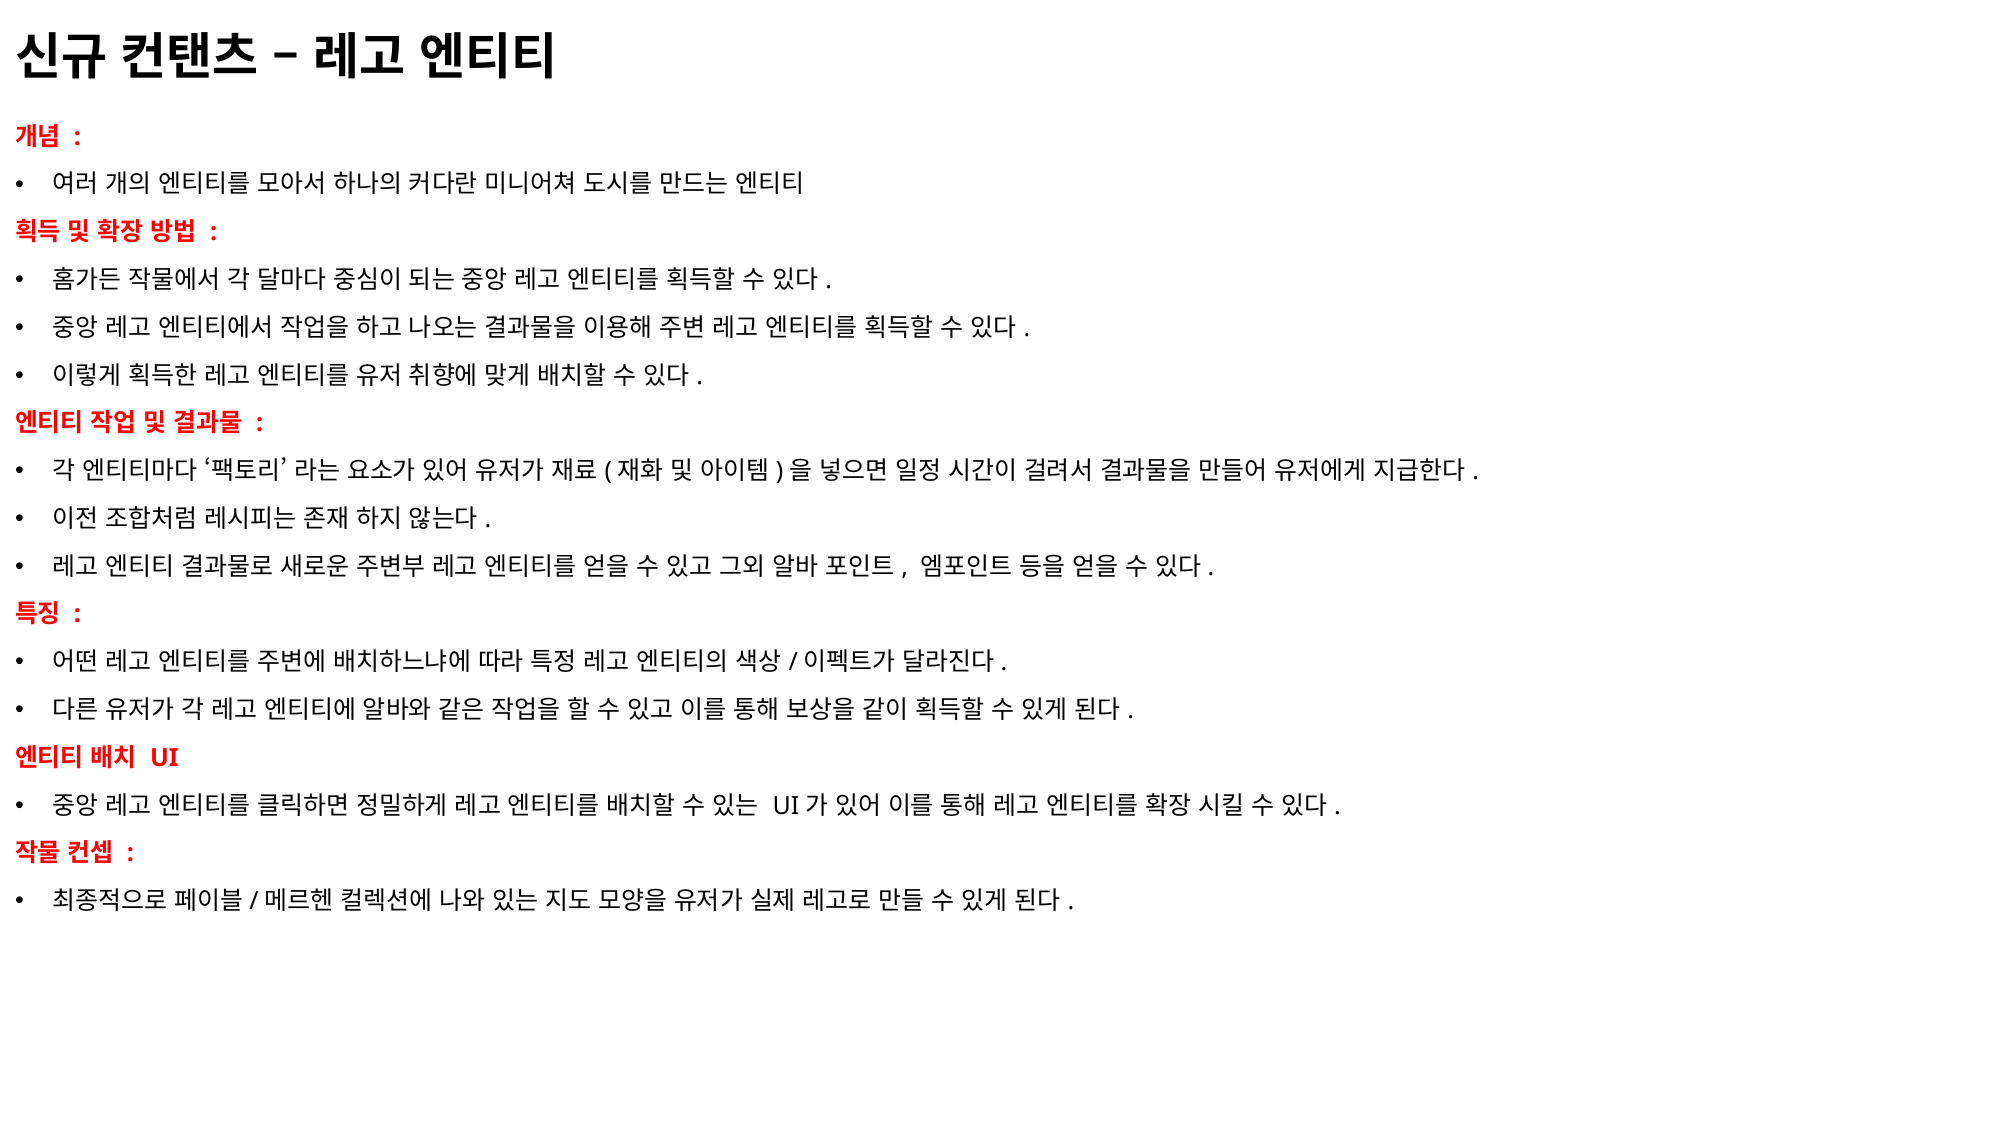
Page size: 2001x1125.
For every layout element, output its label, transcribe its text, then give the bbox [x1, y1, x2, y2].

list 개념 : 여러 개의 엔티티를 모아서 하나의 커다란 미니어쳐 도시를 만드는 엔티티 획득 및 확장 방법 : 홈가든 작물에서 각 달마다 중심이 되는 중앙 레고 엔티티를 획득할 수 있다. 중앙 레고 엔티티에서 작업을 하고 나오는 결과물을 이용해 주변 레고 엔티티를 획득할 수 있다. 이렇게 획득한 레고 엔티티를 유저 취향에 맞게 배치할 수 있다. 엔티티 작업 및 결과물 : 각 엔티티마다 ‘팩토리’ 라는 요소가 있어 유저가 재료(재화 및 아이템)을 넣으면 일정 시간이 걸려서 결과물을 만들어 유저에게 지급한다. 이전 조합처럼 레시피는 존재 하지 않는다. 레고 엔티티 결과물로 새로운 주변부 레고 엔티티를 얻을 수 있고 그외 알바 포인트, 엠포인트 등을 얻을 수 있다. 특징 : 어떤 레고 엔티티를 주변에 배치하느냐에 따라 특정 레고 엔티티의 색상/이펙트가 달라진다. 다른 유저가 각 레고 엔티티에 알바와 같은 작업을 할 수 있고 이를 통해 보상을 같이 획득할 수 있게 된다. 엔티티 배치 UI 중앙 레고 엔티티를 클릭하면 정밀하게 레고 엔티티를 배치할 수 있는 UI가 있어 이를 통해 레고 엔티티를 확장 시킬 수 있다. 작물 컨셉 : 최종적으로 페이블/메르헨 컬렉션에 나와 있는 지도 모양을 유저가 실제 레고로 만들 수 있게 된다. [0, 116, 2000, 1125]
title 신규 컨탠츠 – 레고 엔티티 [0, 0, 2000, 116]
